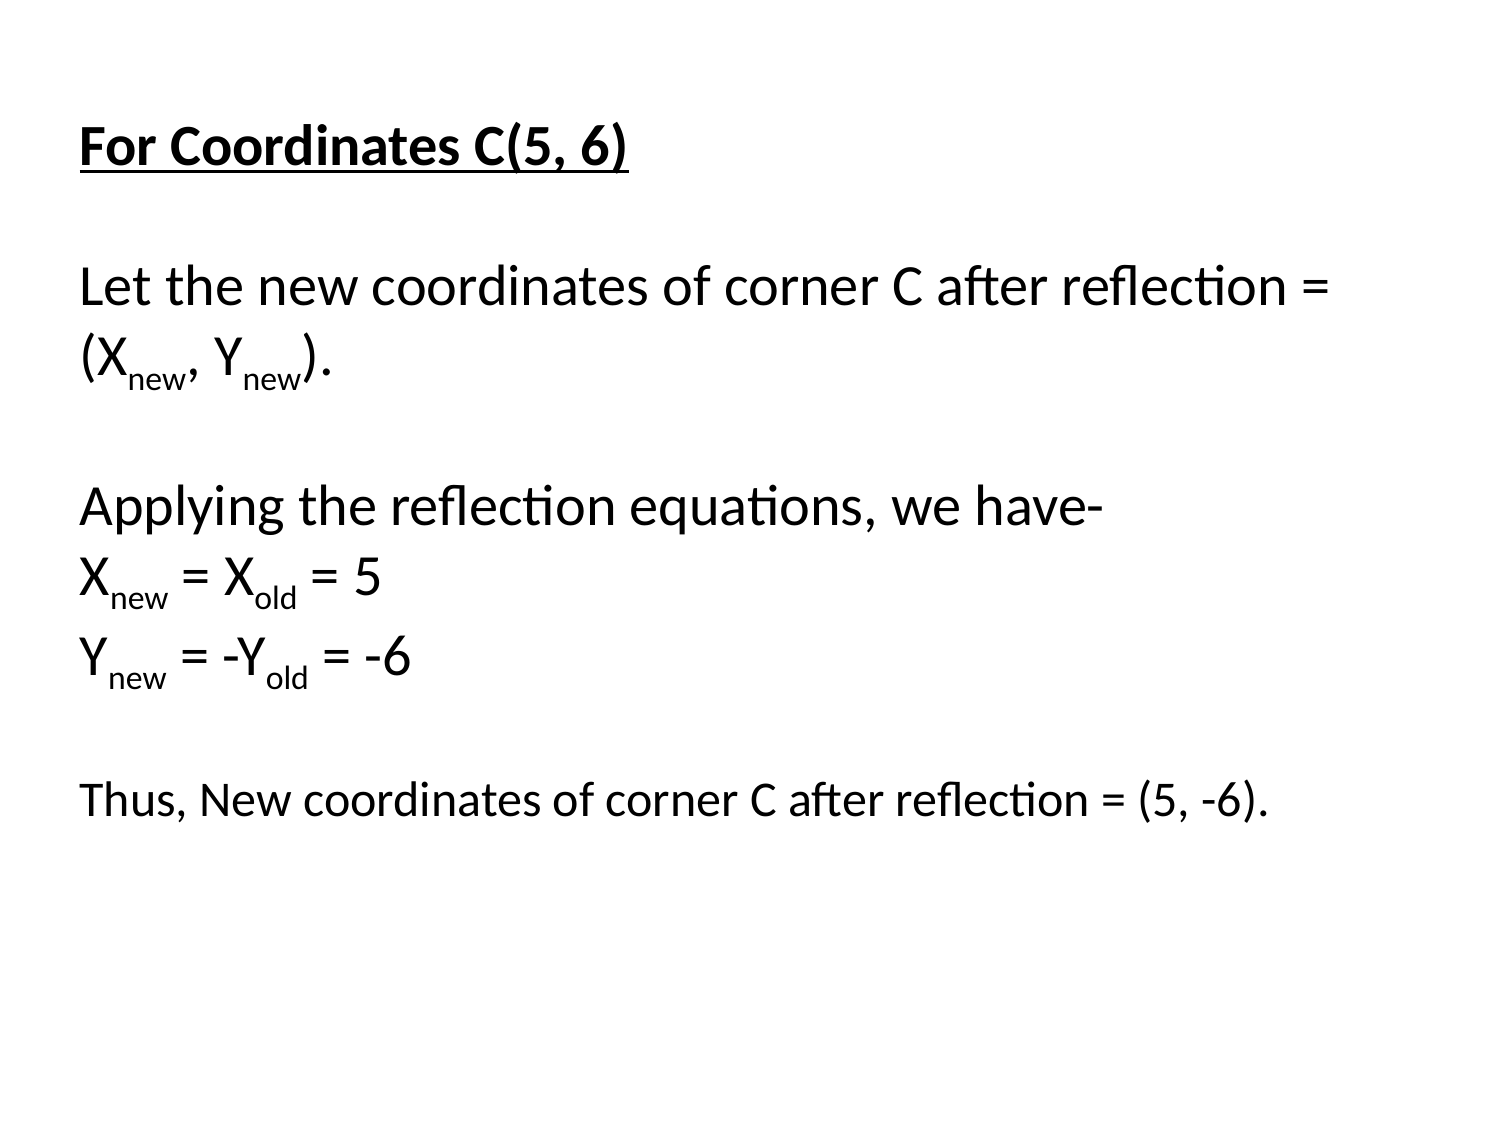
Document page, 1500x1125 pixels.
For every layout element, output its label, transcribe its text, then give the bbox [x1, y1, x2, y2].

text_box For Coordinates C(5, 6) Let the new coordinates of corner C after reflection = (Xnew, Ynew). Applying the reflection equations, we have- Xnew = Xold = 5 Ynew = -Yold = -6 Thus, New coordinates of corner C after reflection = (5, -6). [64, 100, 1459, 904]
